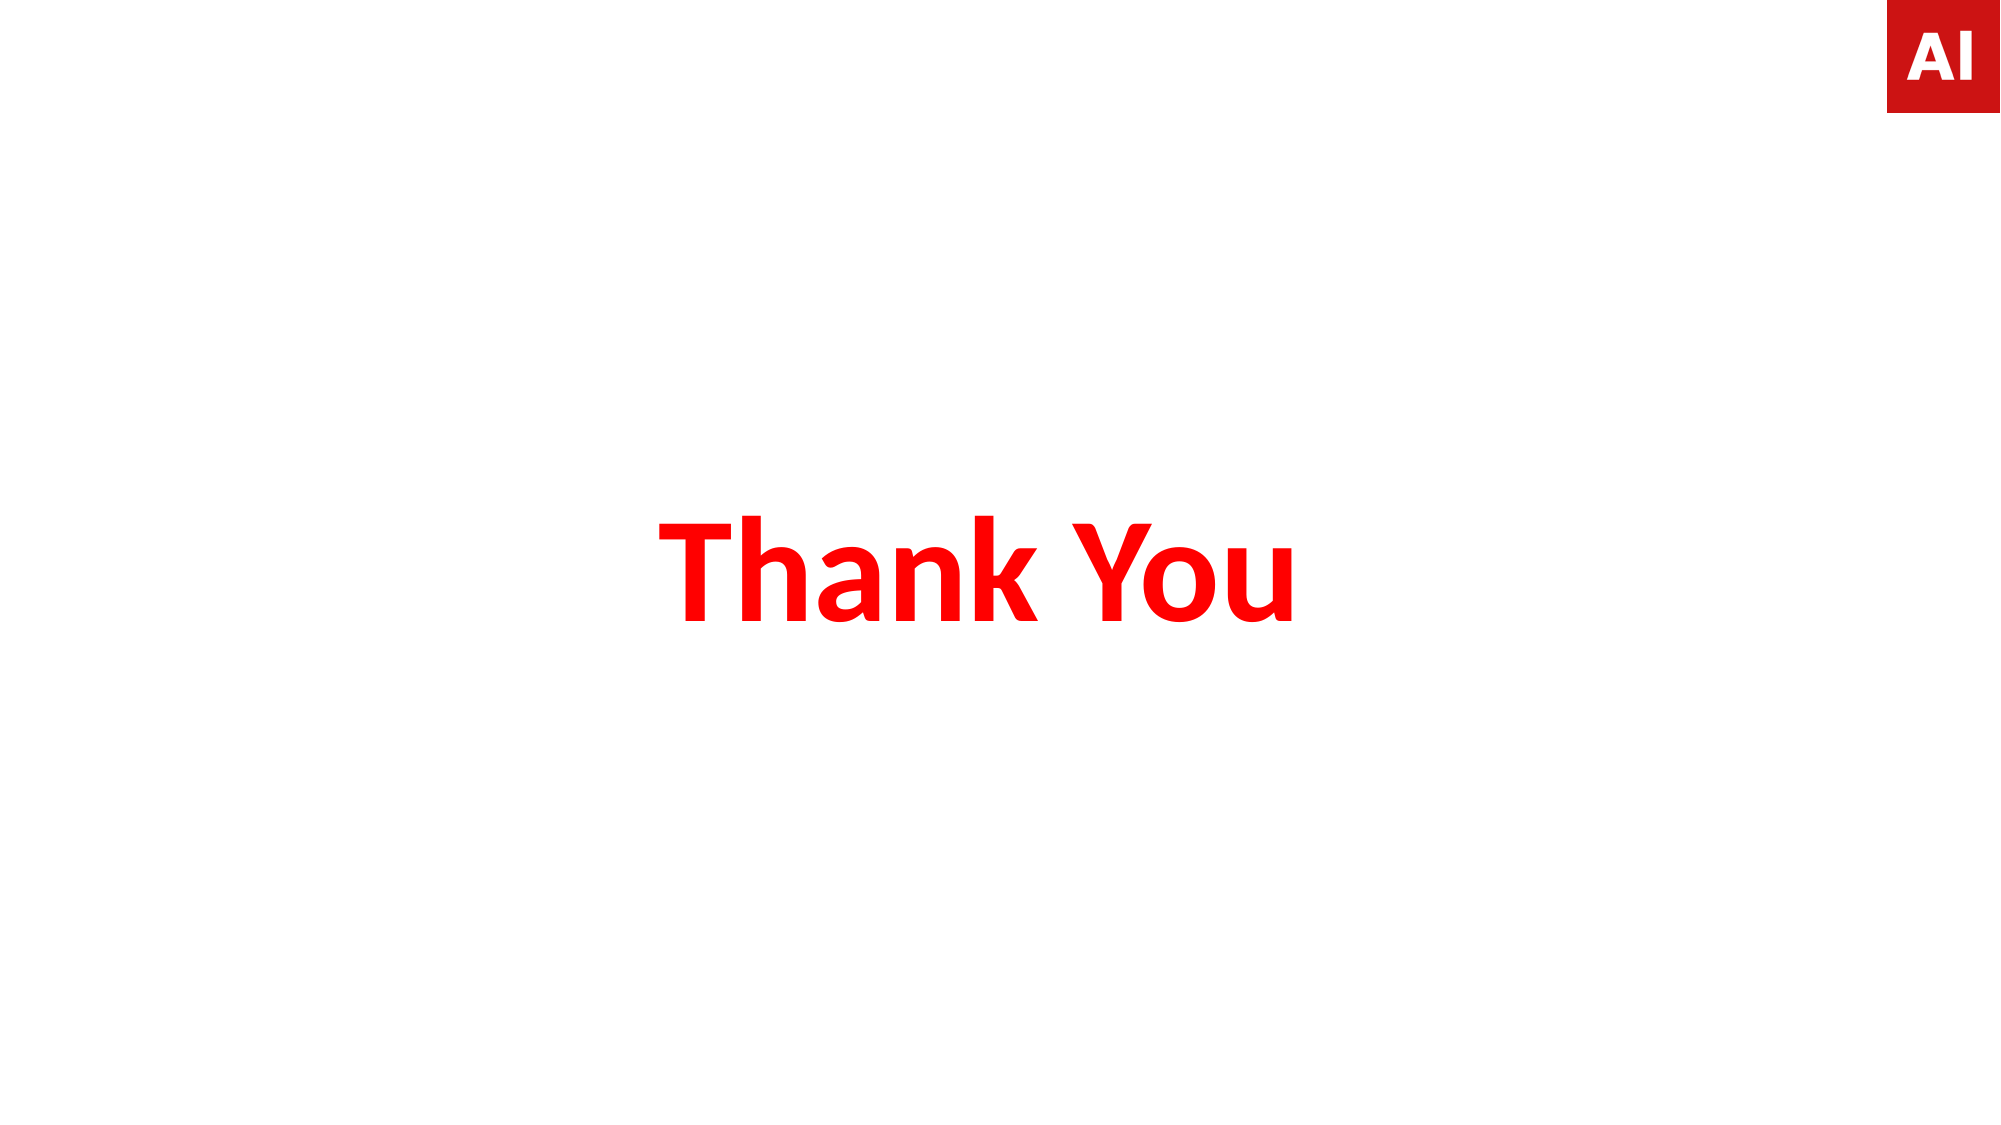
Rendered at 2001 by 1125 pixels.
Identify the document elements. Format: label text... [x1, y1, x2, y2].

text_box Thank You [644, 463, 1323, 659]
picture [1886, 0, 2000, 114]
